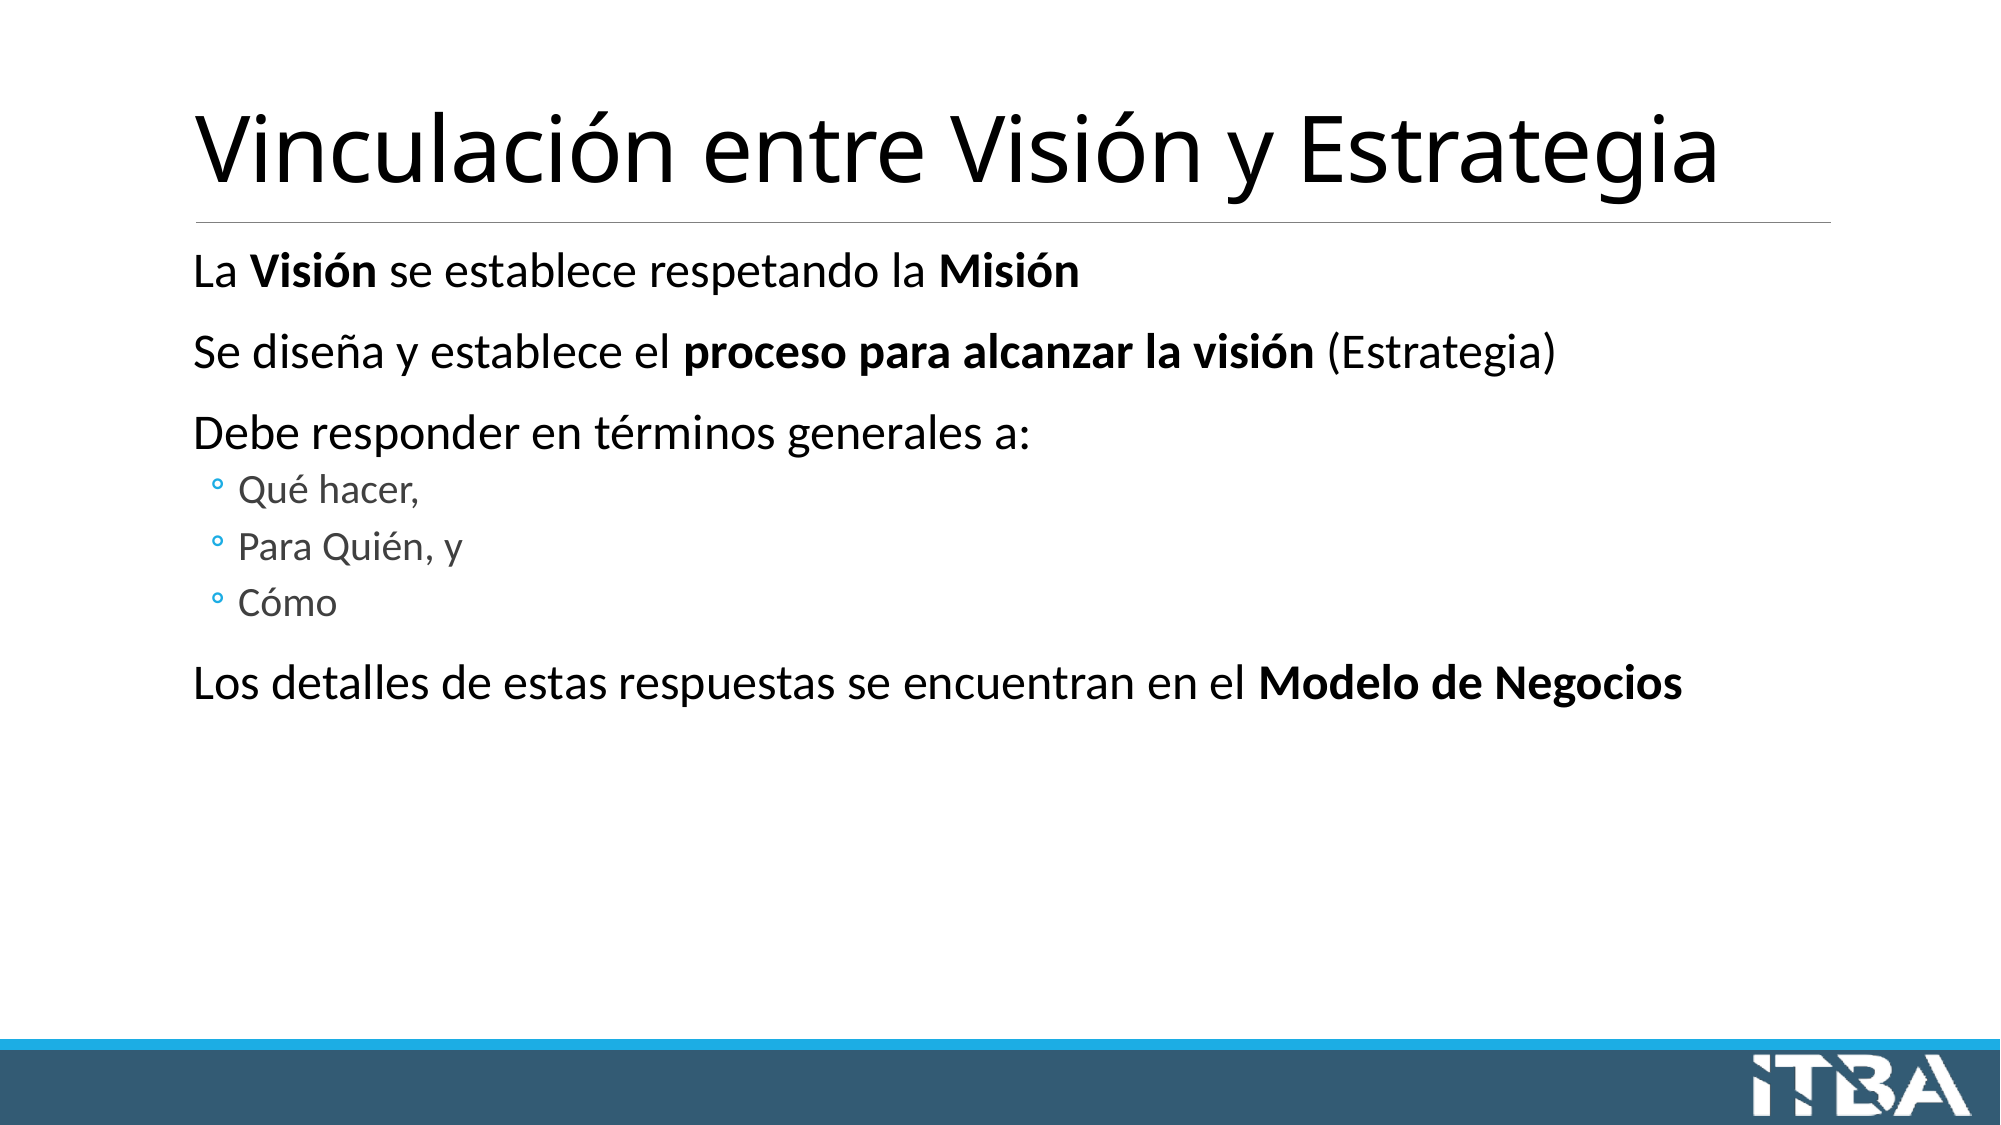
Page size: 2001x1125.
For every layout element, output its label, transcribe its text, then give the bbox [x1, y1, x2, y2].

picture [1753, 1054, 1972, 1116]
title Vinculación entre Visión y Estrategia [180, 47, 1830, 209]
list La Visión se establece respetando la Misión Se diseña y establece el proceso para alcanzar la visión (Estrategia) Debe responder en términos generales a: Qué hacer, Para Quién, y Cómo Los detalles de estas respuestas se encuentran en el Modelo de Negocios [180, 236, 1830, 963]
